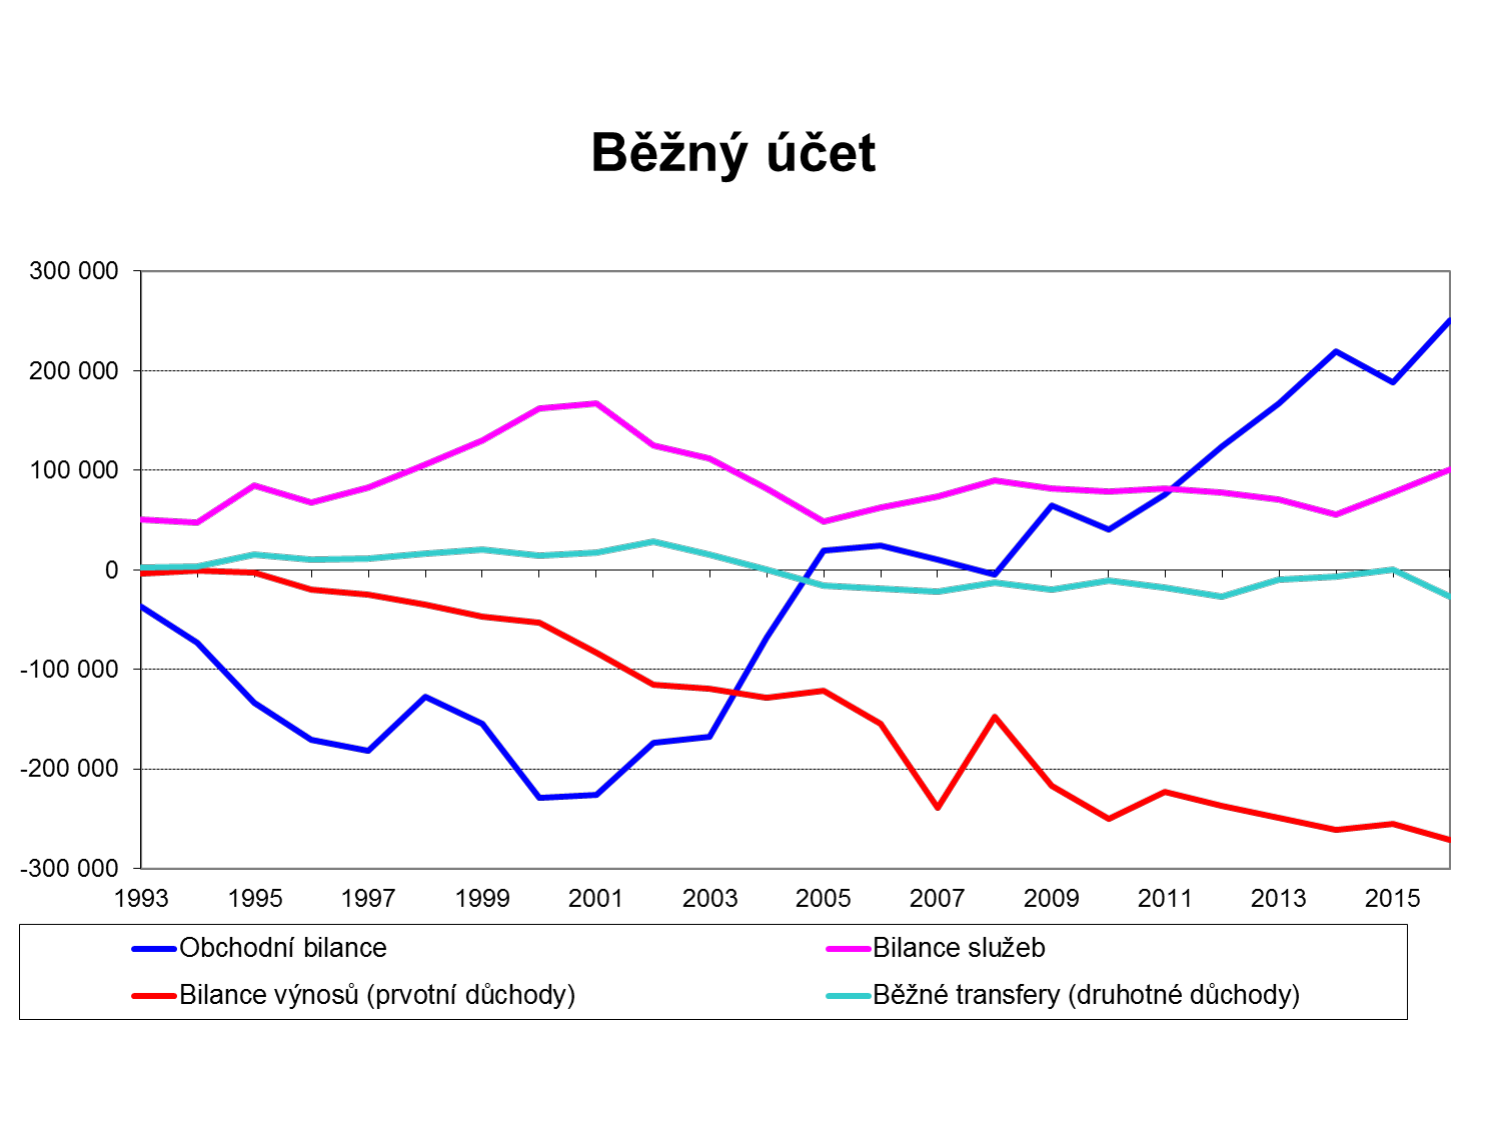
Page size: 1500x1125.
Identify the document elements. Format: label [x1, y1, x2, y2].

picture [2, 100, 1498, 1025]
